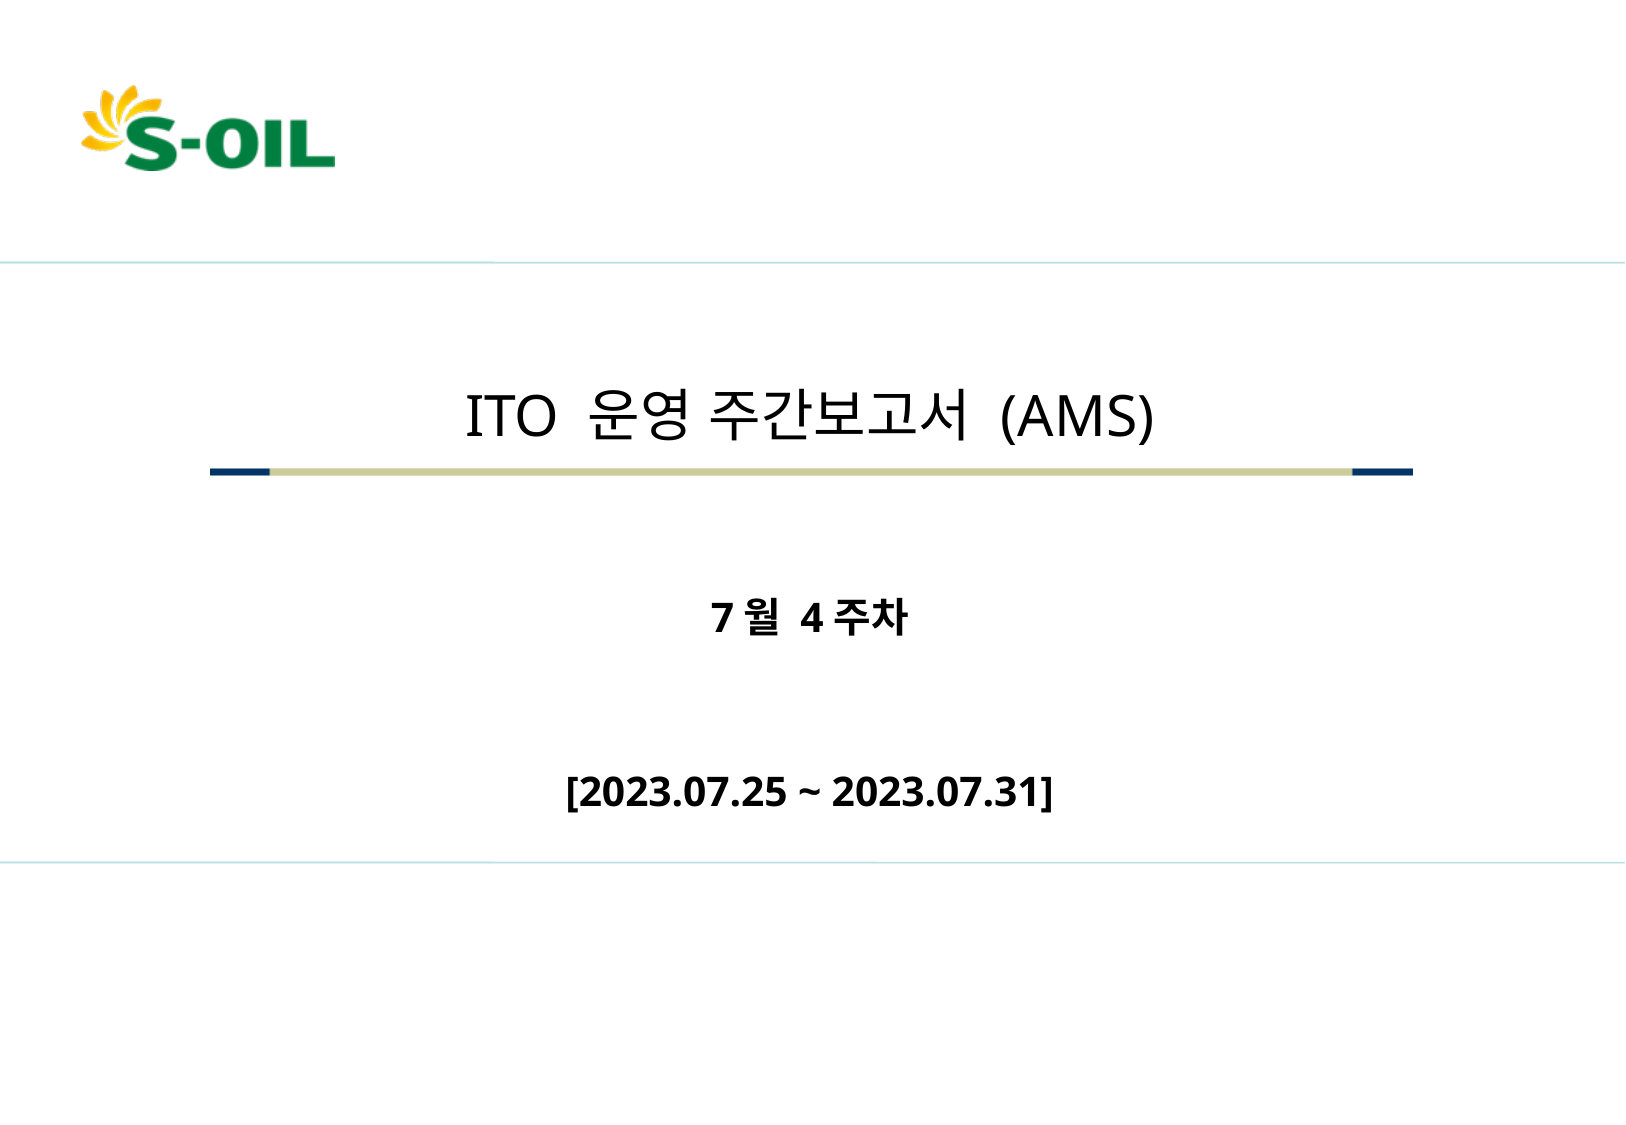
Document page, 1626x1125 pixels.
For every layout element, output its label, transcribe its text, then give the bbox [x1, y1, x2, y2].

picture [210, 464, 1413, 480]
text_box 7월 4주차 [696, 583, 924, 648]
text_box ITO 운영 주간보고서 (AMS) [336, 371, 1283, 455]
picture [81, 85, 336, 171]
text_box [2023.07.25 ~ 2023.07.31] [497, 768, 1123, 830]
